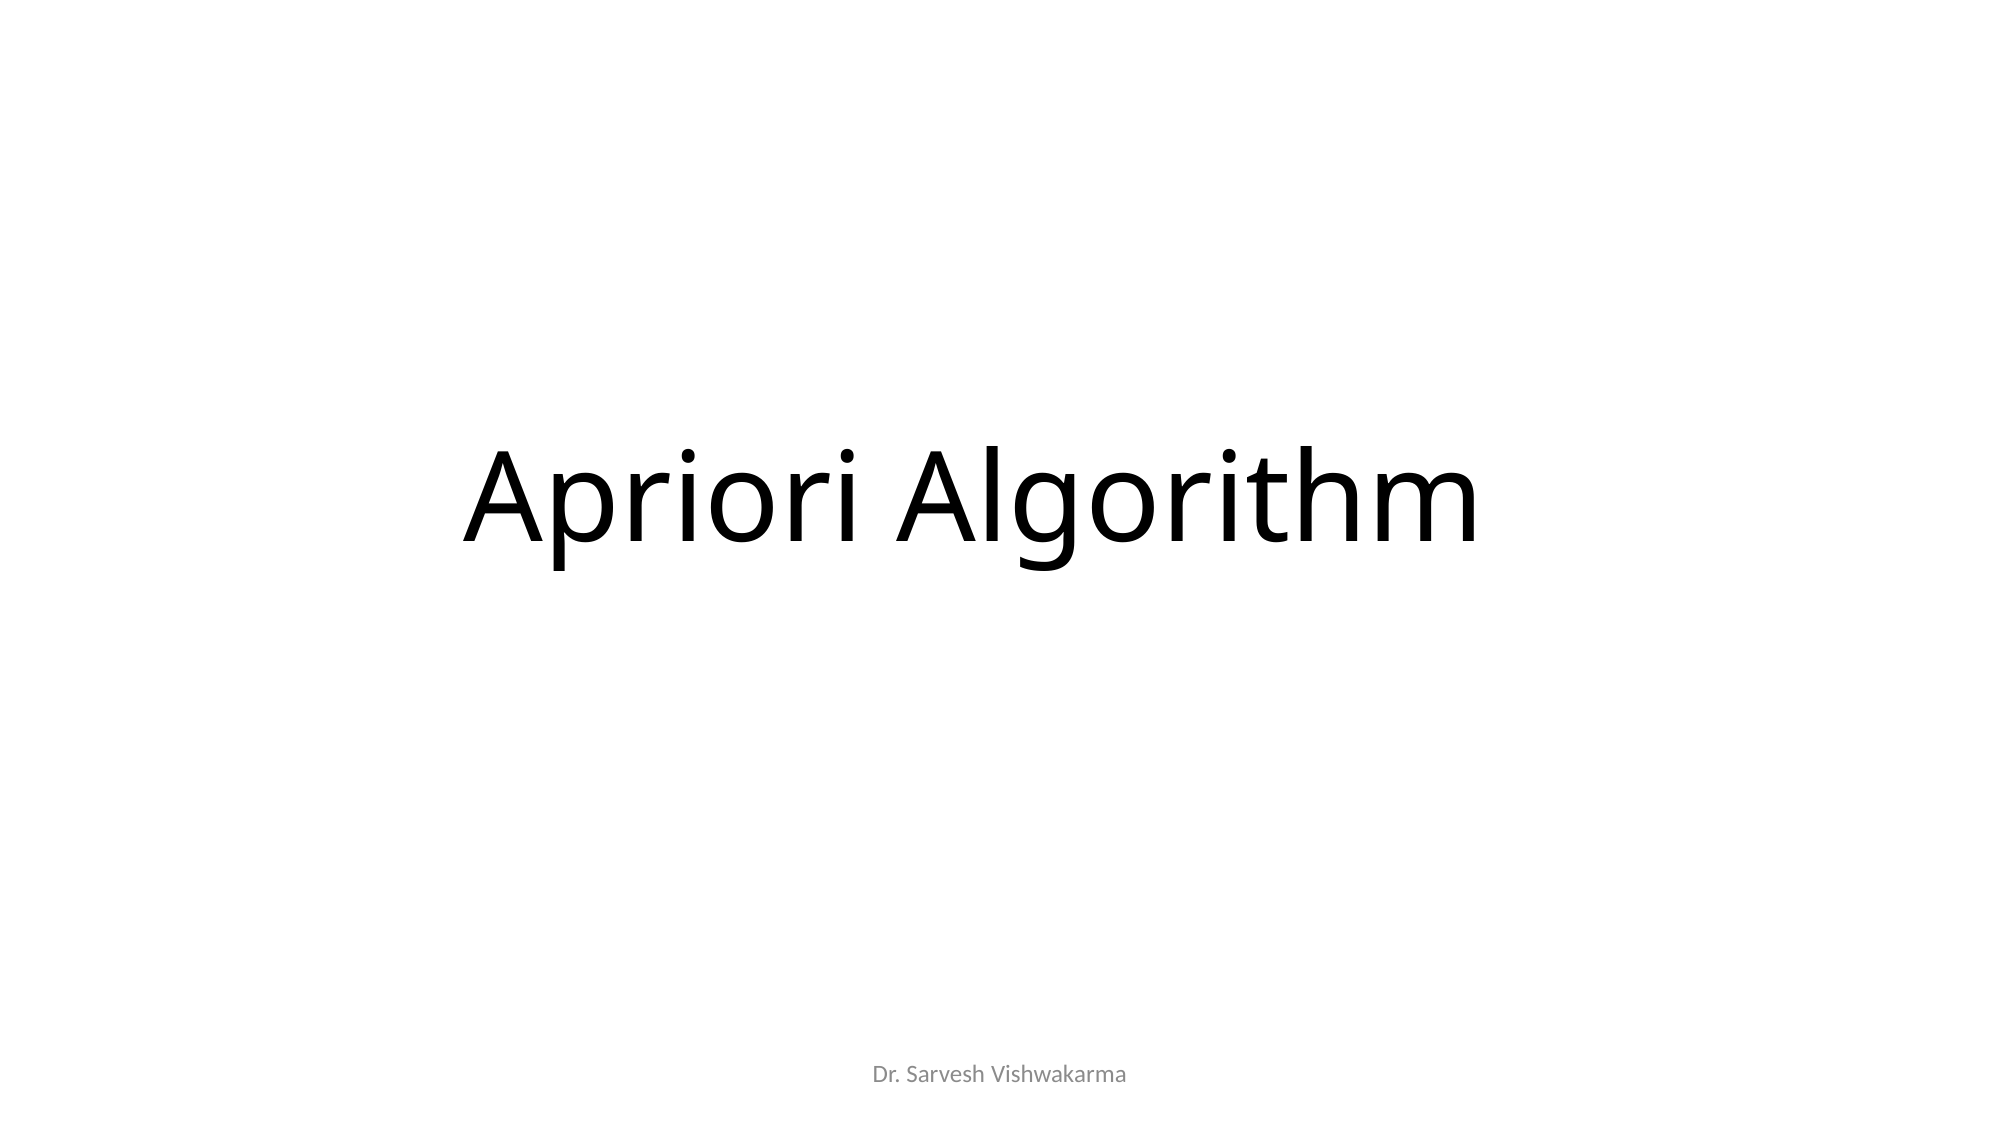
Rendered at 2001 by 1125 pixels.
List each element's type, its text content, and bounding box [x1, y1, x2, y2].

footer Dr. Sarvesh Vishwakarma [662, 1042, 1338, 1103]
title Apriori Algorithm [224, 334, 1725, 727]
